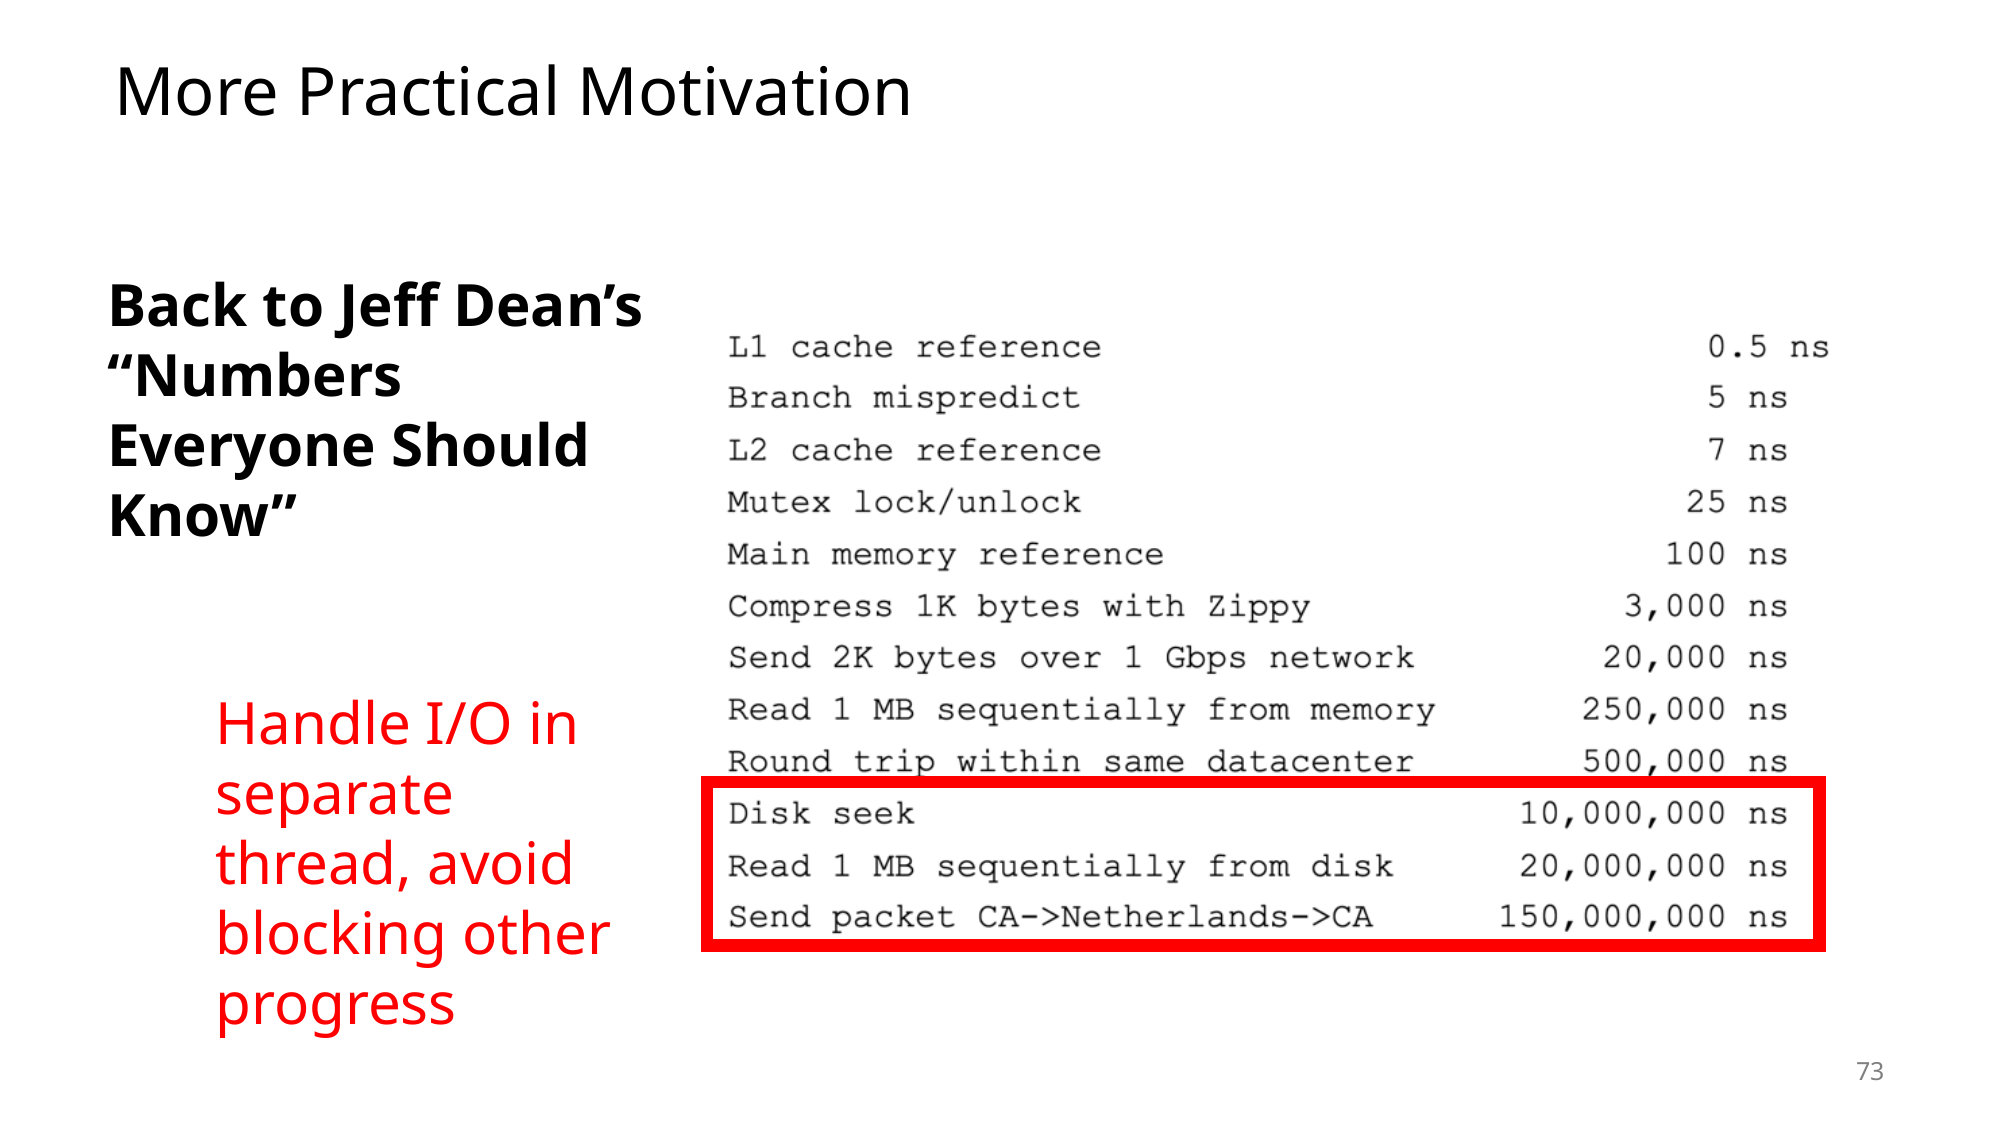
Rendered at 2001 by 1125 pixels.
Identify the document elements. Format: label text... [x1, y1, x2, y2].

text_box Back to Jeff Dean’s “Numbers Everyone Should Know” [92, 261, 693, 556]
title More Practical Motivation [99, 37, 1900, 150]
text_box Handle I/O in separate thread, avoid blocking other progress [200, 678, 663, 1044]
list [692, 277, 1885, 967]
slide_number 73 [1749, 1042, 1900, 1103]
